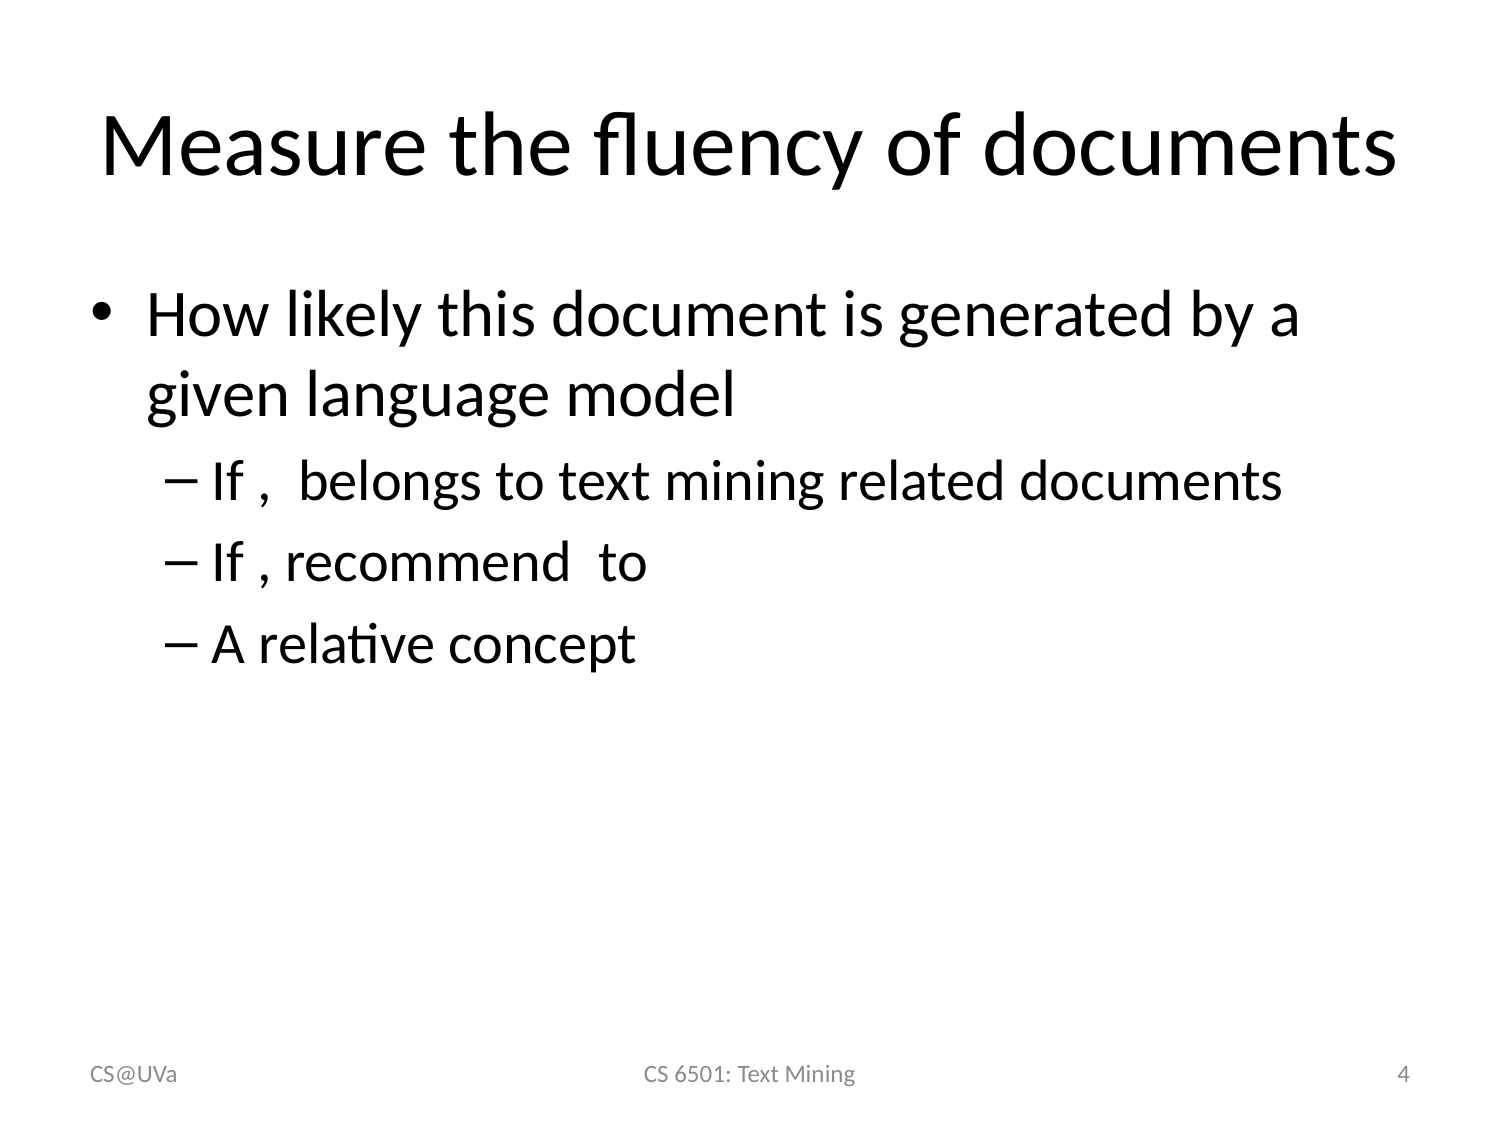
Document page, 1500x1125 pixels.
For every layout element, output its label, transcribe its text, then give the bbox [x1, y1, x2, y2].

slide_number 4 [1074, 1042, 1425, 1103]
title Measure the fluency of documents [75, 45, 1425, 233]
footer CS 6501: Text Mining [512, 1042, 988, 1103]
slide_number CS@UVa [75, 1042, 425, 1103]
